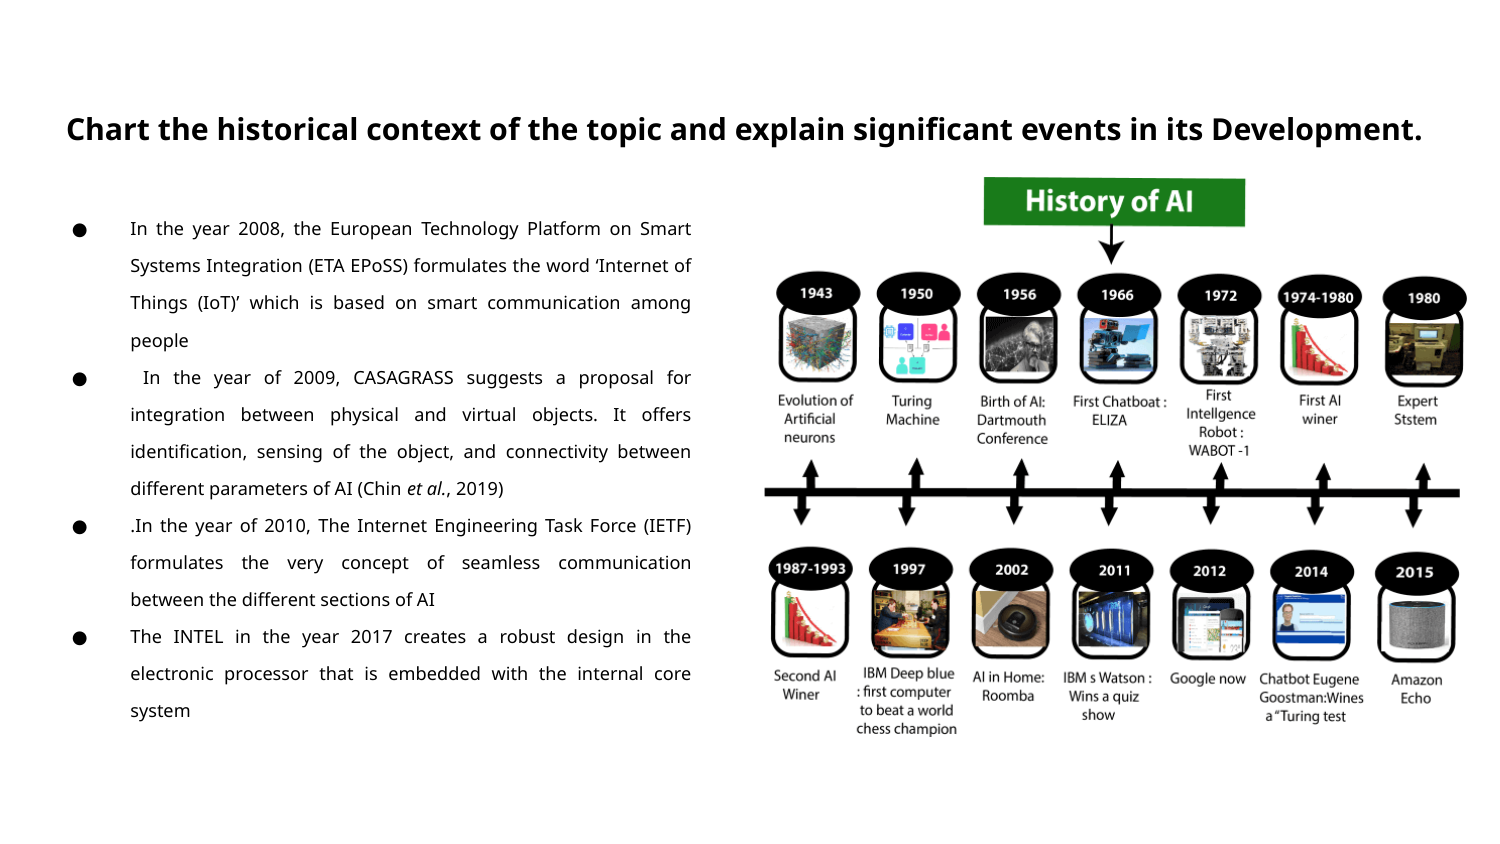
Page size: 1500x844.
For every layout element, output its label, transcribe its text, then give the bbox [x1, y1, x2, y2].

picture [761, 176, 1467, 738]
title Chart the historical context of the topic and explain significant events in its Development. [51, 72, 1449, 167]
list In the year 2008, the European Technology Platform on Smart Systems Integration (ETA EPoSS) formulates the word ‘Internet of Things (IoT)’ which is based on smart communication among people In the year of 2009, CASAGRASS suggests a proposal for integration between physical and virtual objects. It offers identification, sensing of the object, and connectivity between different parameters of AI (Chin et al., 2019) .In the year of 2010, The Internet Engineering Task Force (IETF) formulates the very concept of seamless communication between the different sections of AI The INTEL in the year 2017 creates a robust design in the electronic processor that is embedded with the internal core system [51, 189, 708, 750]
